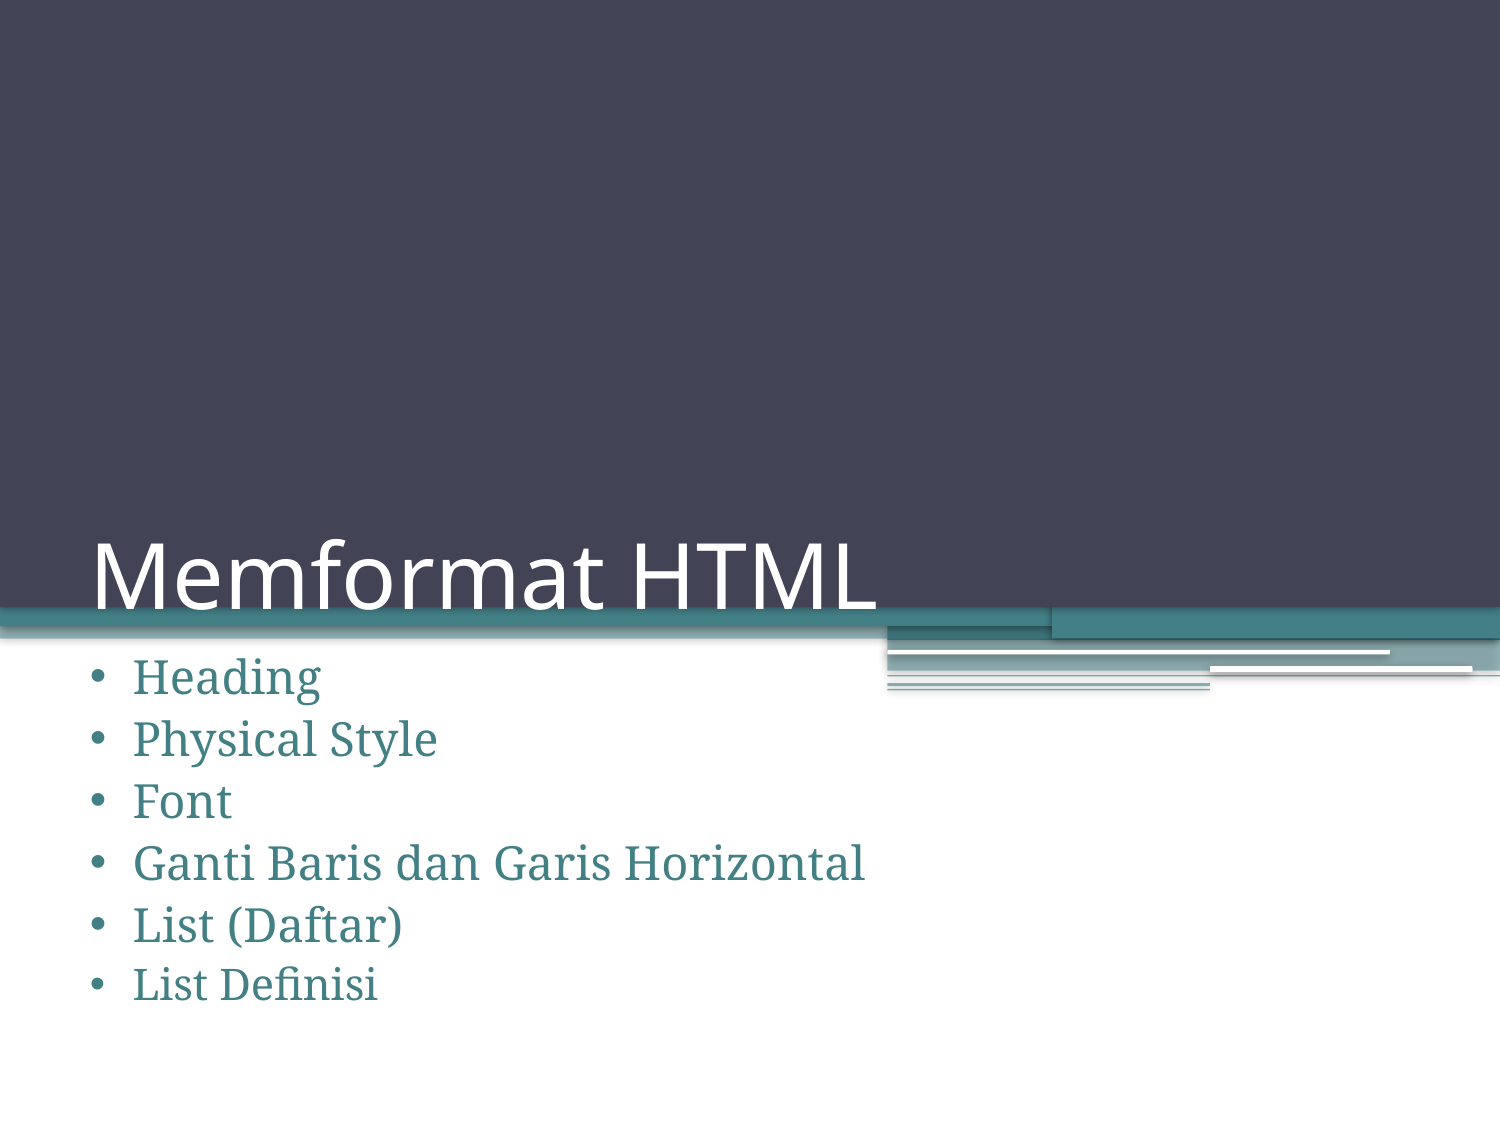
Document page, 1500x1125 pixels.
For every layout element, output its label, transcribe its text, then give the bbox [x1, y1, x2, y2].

title Memformat HTML [75, 394, 1463, 636]
subtitle Heading Physical Style Font Ganti Baris dan Garis Horizontal List (Daftar) List Definisi [75, 639, 888, 1063]
